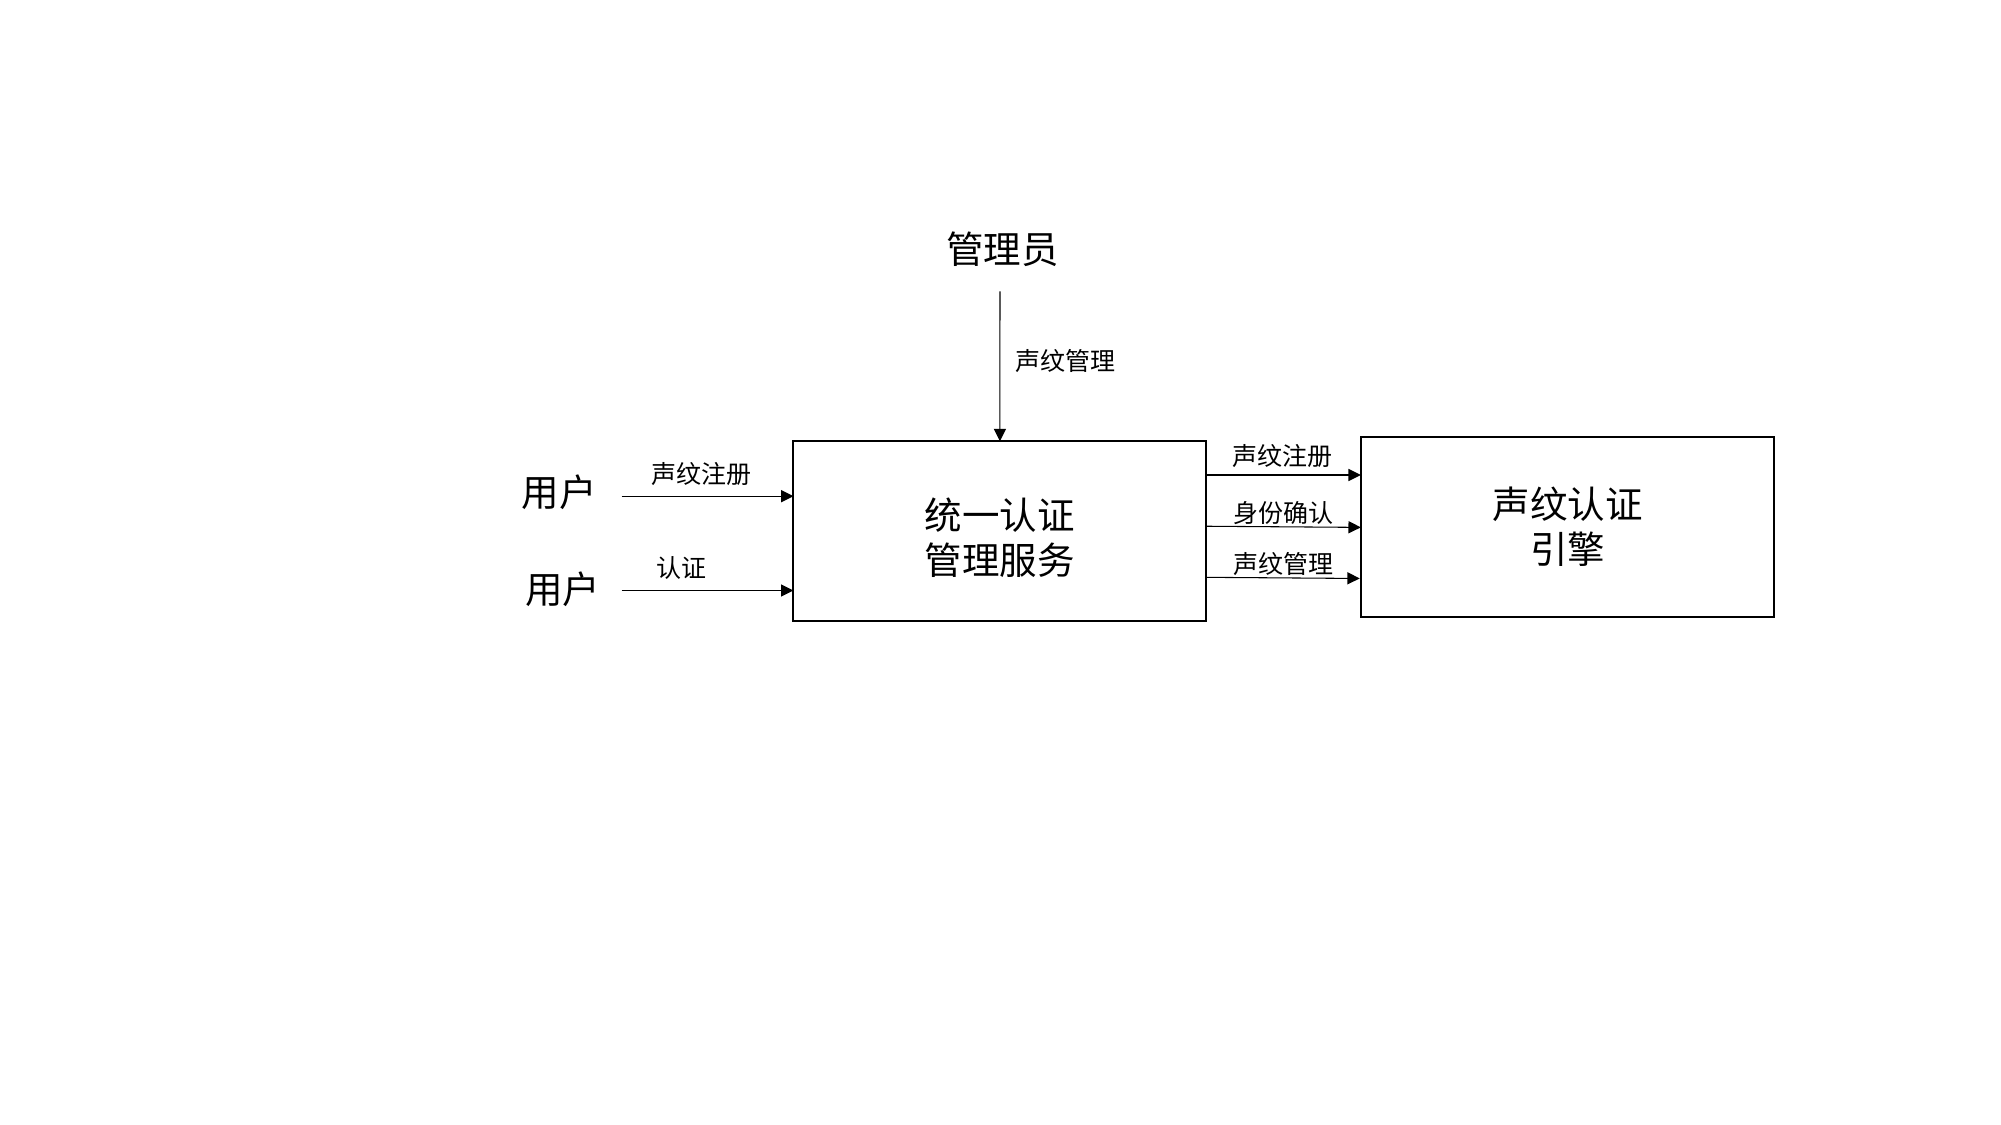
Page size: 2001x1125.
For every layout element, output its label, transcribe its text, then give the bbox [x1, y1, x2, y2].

text_box 统一认证 管理服务 [845, 484, 1155, 590]
text_box 声纹管理 [1218, 541, 1349, 577]
text_box 管理员 [931, 218, 1074, 279]
text_box [1360, 436, 1775, 618]
text_box 身份确认 [1219, 489, 1349, 526]
text_box 用户 [506, 462, 612, 522]
text_box 声纹管理 [1001, 338, 1131, 383]
text_box 声纹认证 引擎 [1413, 473, 1722, 579]
text_box 声纹管理 [1218, 579, 1349, 587]
text_box 声纹注册 [1218, 433, 1348, 474]
text_box 声纹注册 [636, 450, 767, 496]
text_box [792, 440, 1207, 622]
text_box 用户 [510, 558, 615, 619]
text_box 身份确认 [1219, 528, 1349, 535]
text_box 认证 [641, 545, 722, 590]
